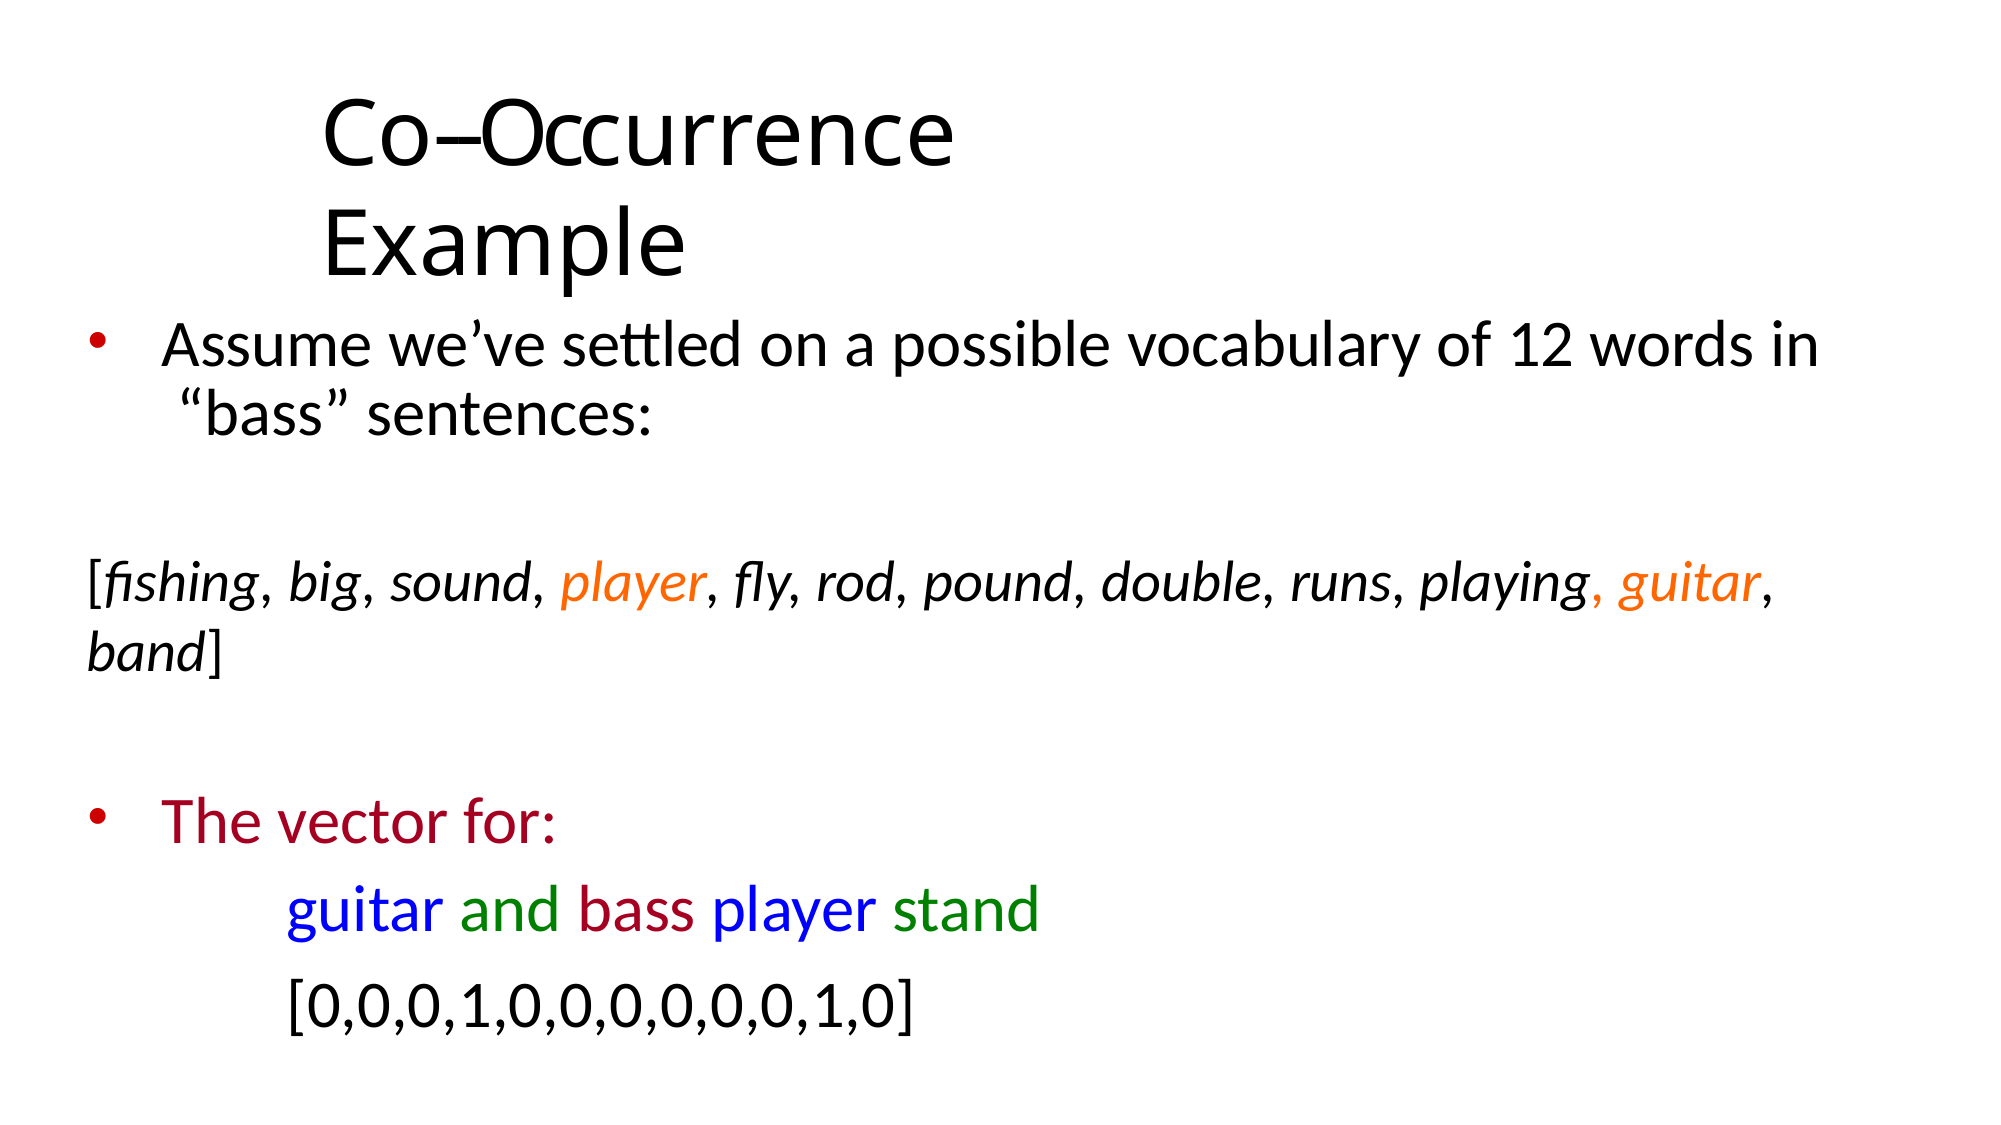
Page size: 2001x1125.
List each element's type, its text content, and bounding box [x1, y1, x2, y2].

text_box Assume we’ve settled on a possible vocabulary of 12 words in “bass” sentences: [ﬁshing, big, sound, player, ﬂy, rod, pound, double, runs, playing, guitar, band] The vector for: guitar and bass player stand [0,0,0,1,0,0,0,0,0,0,1,0] [83, 296, 1938, 1041]
title Co-­‐Occurrence Example [317, 71, 1199, 294]
